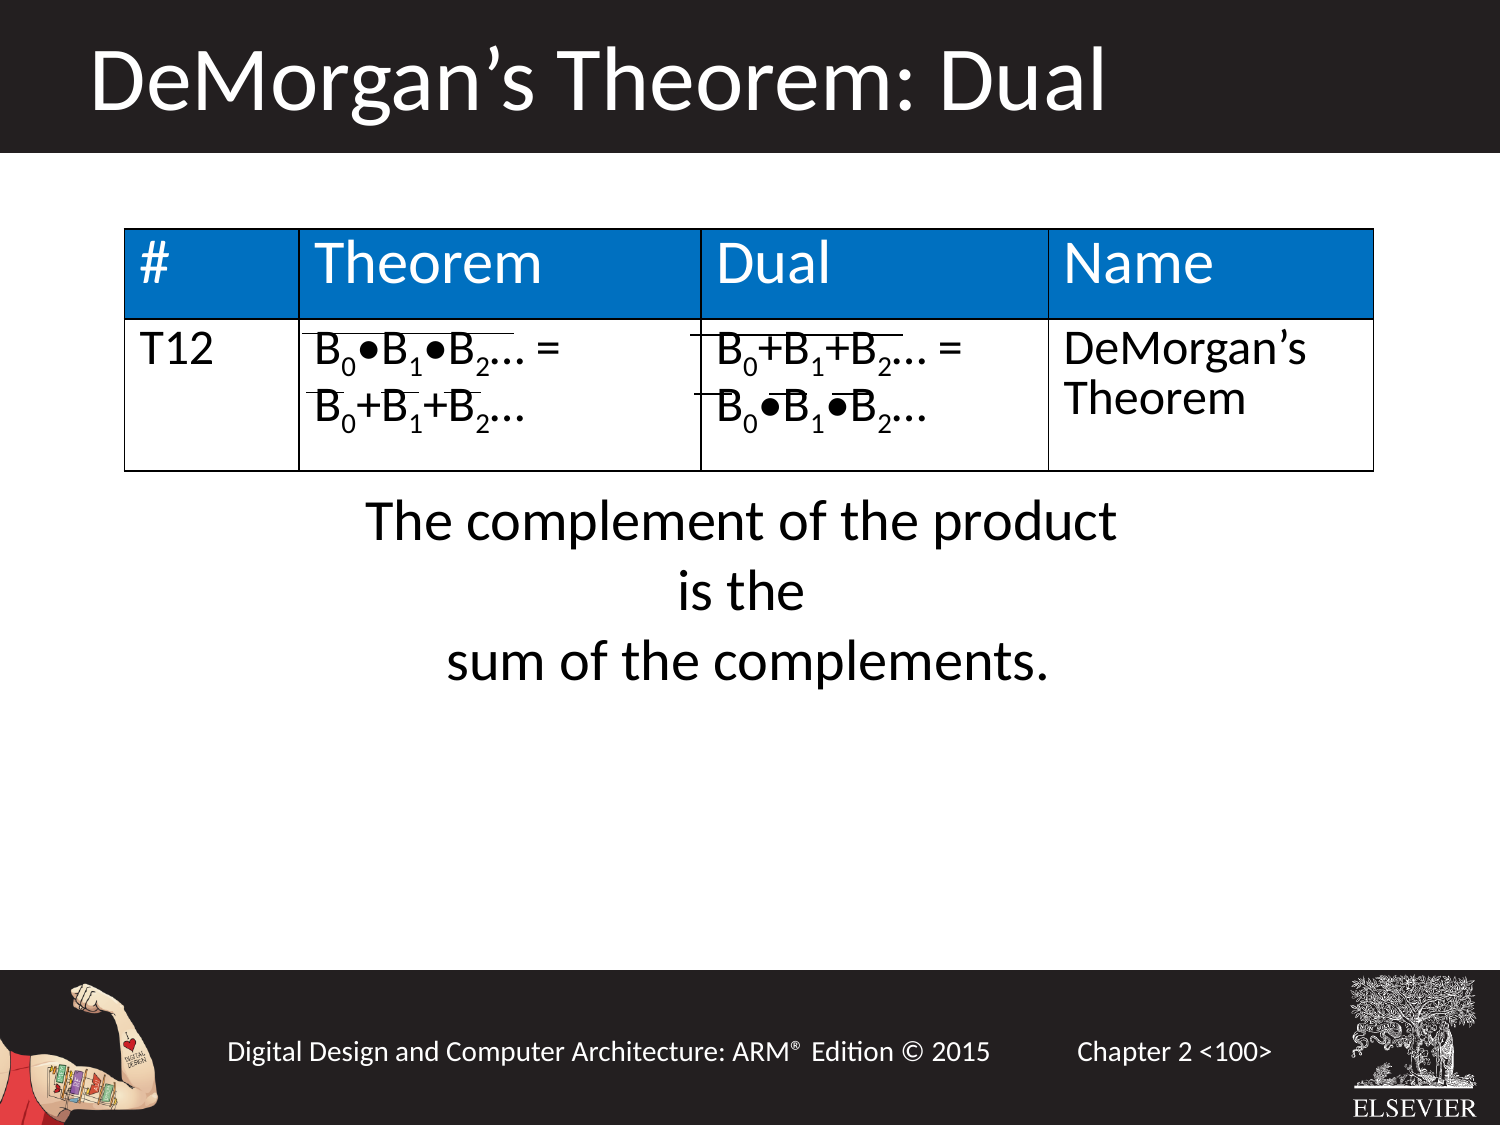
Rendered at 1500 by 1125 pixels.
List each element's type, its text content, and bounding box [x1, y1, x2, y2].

picture [1350, 974, 1477, 1117]
table_cell B0+B1+B2… = B0•B1•B2… [702, 320, 1048, 470]
table_header Name [1049, 230, 1373, 318]
table_header # [125, 230, 298, 318]
table_header Dual [702, 230, 1048, 318]
picture [0, 979, 163, 1125]
table_cell DeMorgan’s Theorem [1049, 320, 1373, 470]
table_cell T12 [125, 320, 298, 470]
text_box DeMorgan’s Theorem: Dual [75, 11, 1375, 136]
text_box The complement of the product is the sum of the complements. [143, 474, 1354, 725]
table_cell B0•B1•B2… = B0+B1+B2… [300, 320, 700, 470]
table_header Theorem [300, 230, 700, 318]
